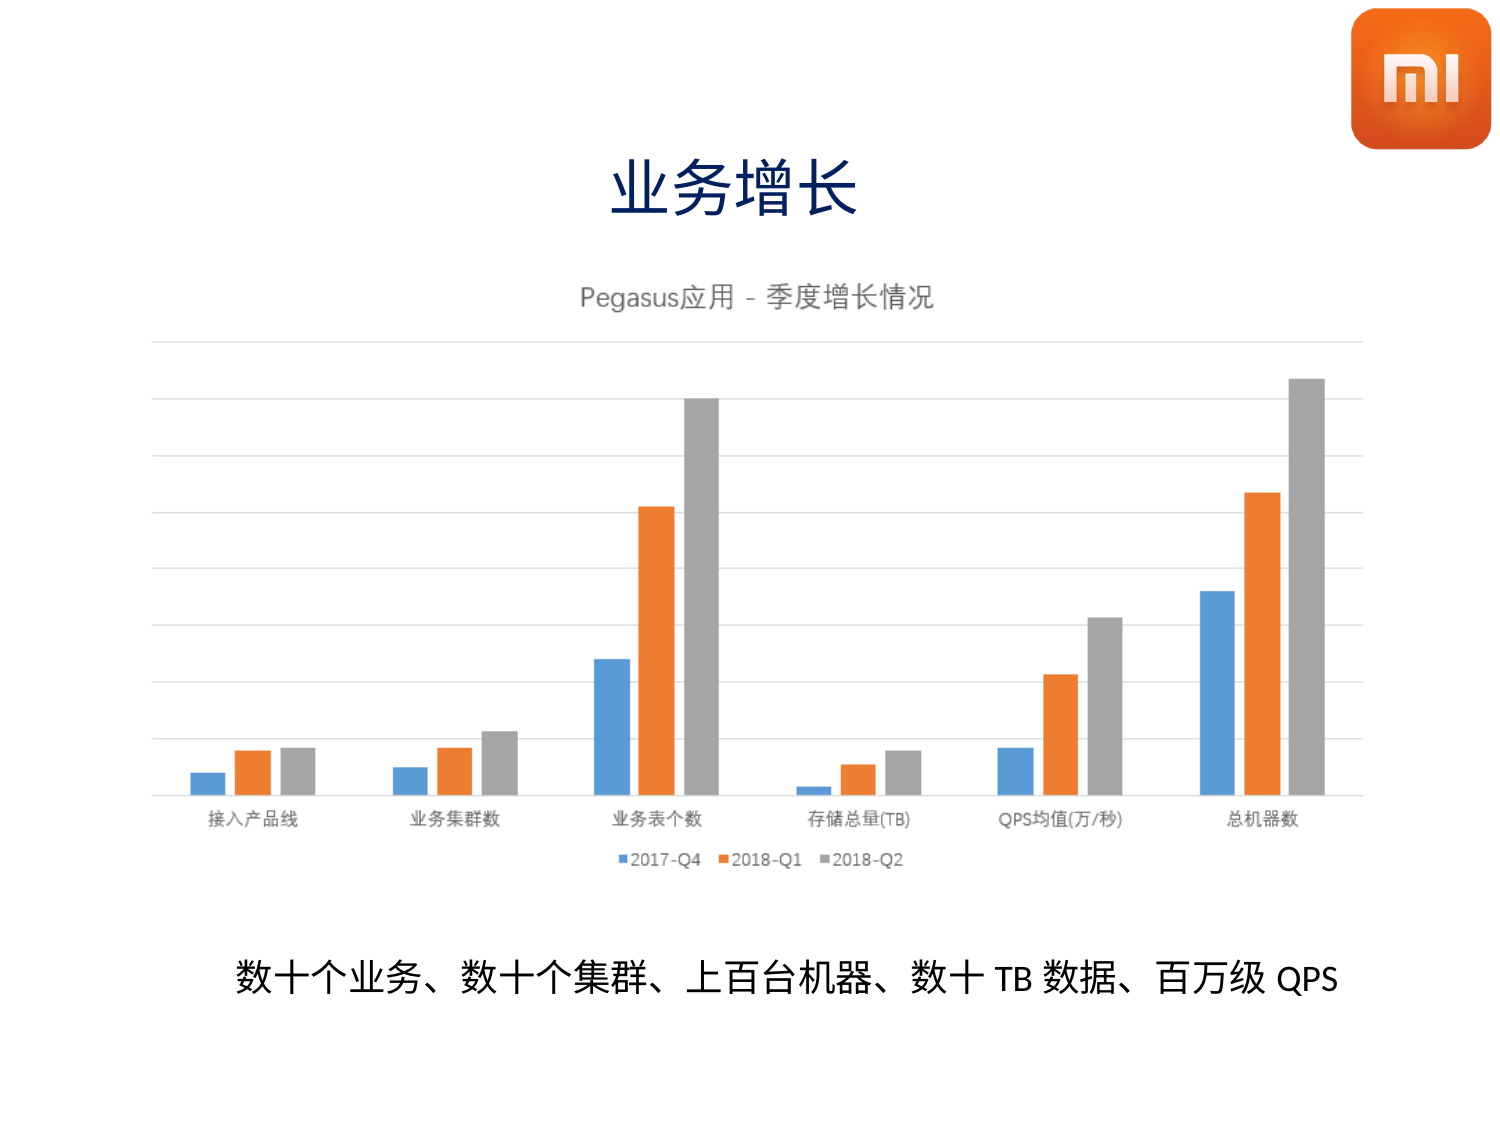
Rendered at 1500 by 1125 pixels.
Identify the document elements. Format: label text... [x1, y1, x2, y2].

picture [1342, 0, 1500, 158]
text_box 数十个业务、数十个集群、上百台机器、数十TB数据、百万级QPS [228, 946, 1357, 1007]
picture [120, 232, 1429, 902]
text_box 业务增长 [111, 141, 1357, 232]
